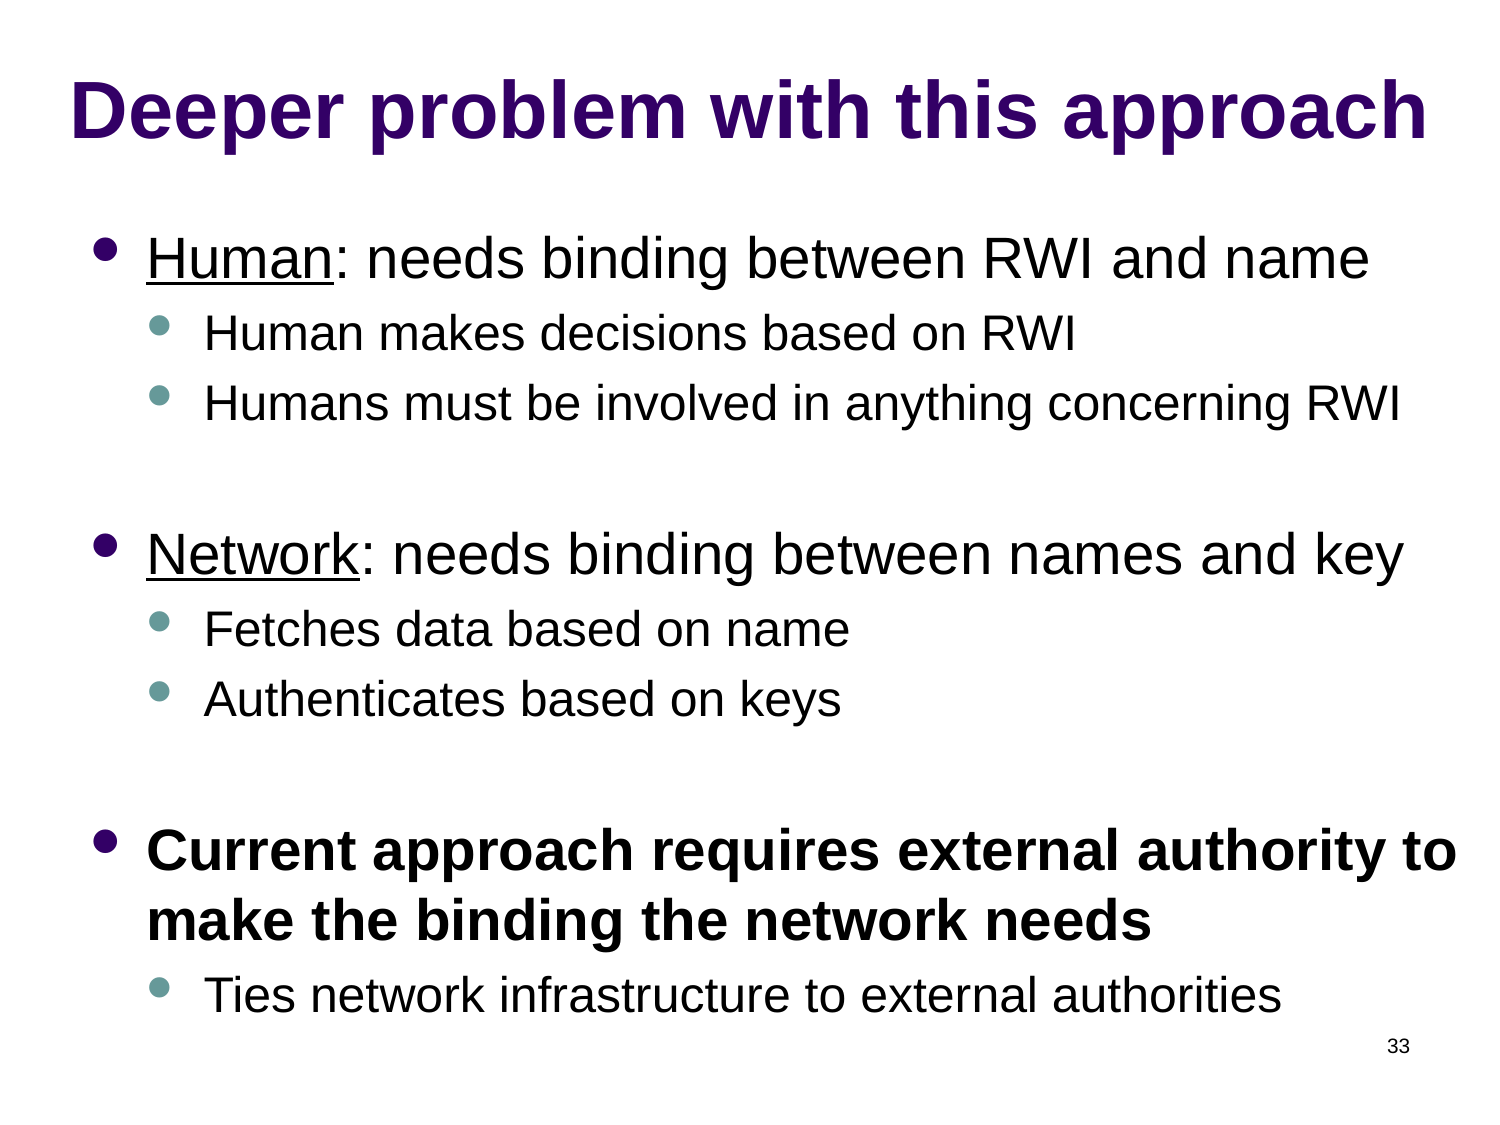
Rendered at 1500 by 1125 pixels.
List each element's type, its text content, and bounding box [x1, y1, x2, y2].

list Human: needs binding between RWI and name Human makes decisions based on RWI Humans must be involved in anything concerning RWI Network: needs binding between names and key Fetches data based on name Authenticates based on keys Current approach requires external authority to make the binding the network needs Ties network infrastructure to external authorities [75, 212, 1475, 1006]
slide_number 33 [1074, 1024, 1426, 1101]
title Deeper problem with this approach [0, 20, 1500, 163]
